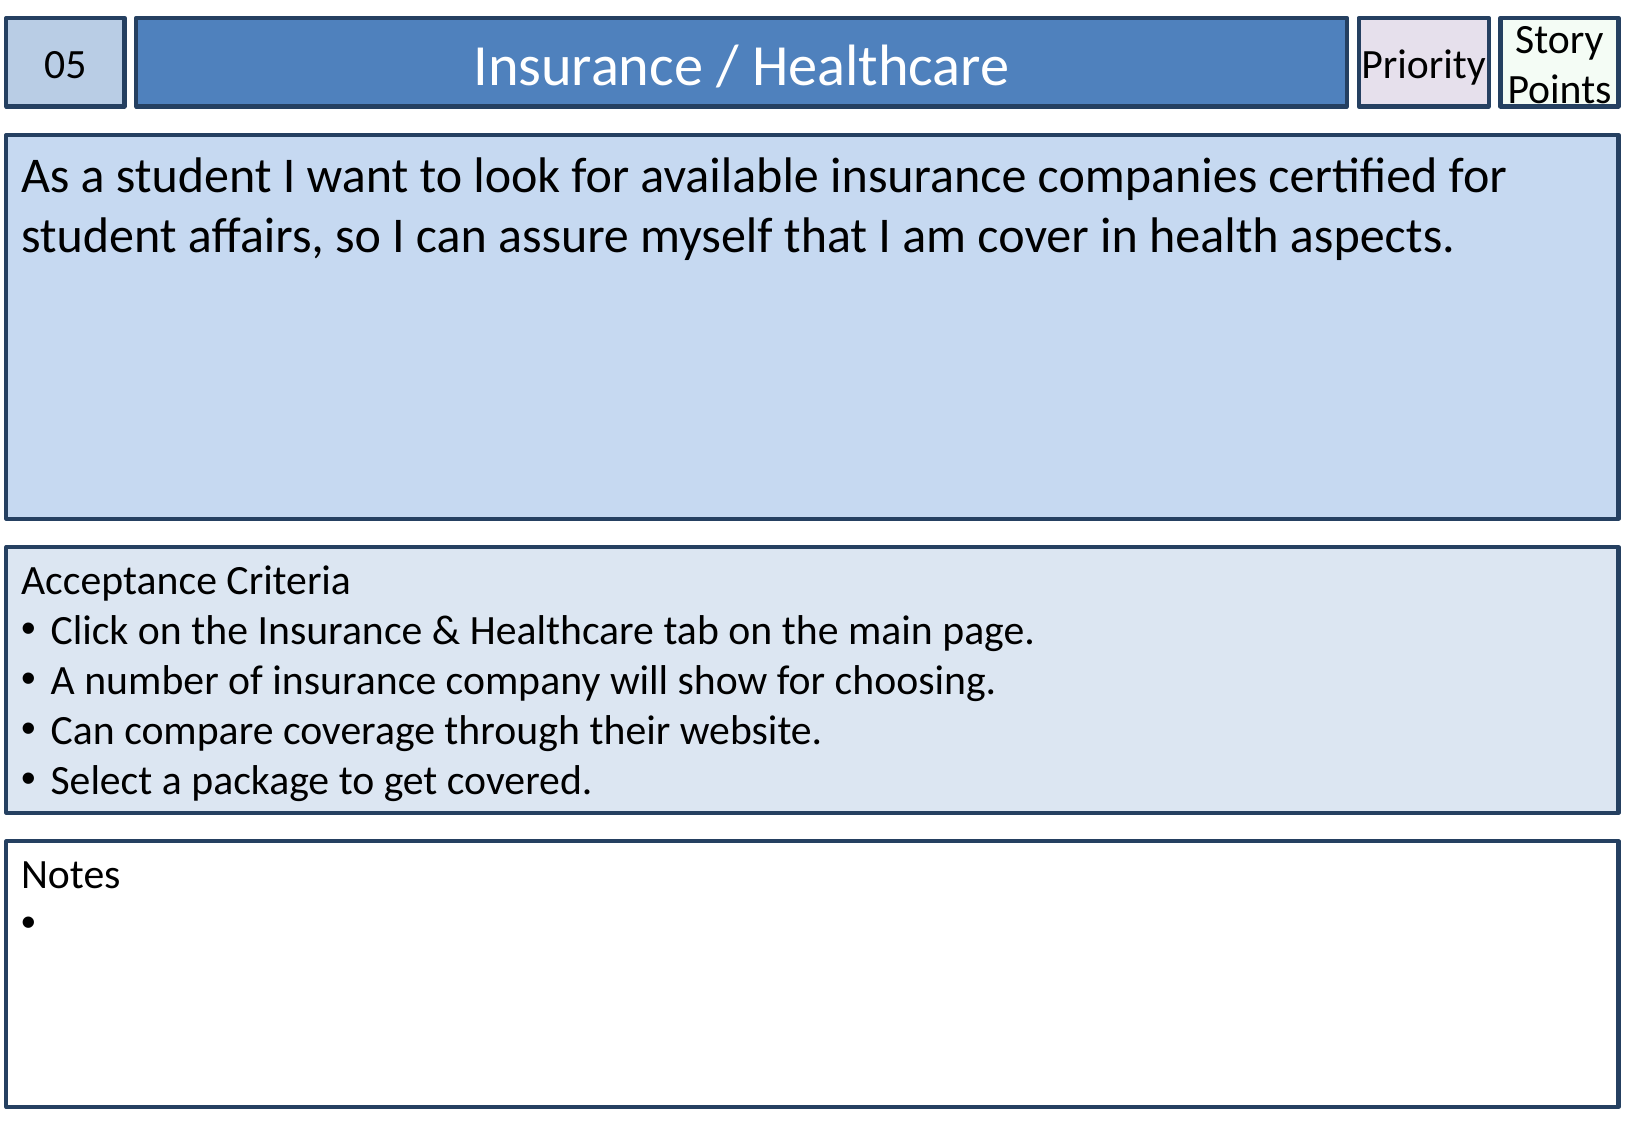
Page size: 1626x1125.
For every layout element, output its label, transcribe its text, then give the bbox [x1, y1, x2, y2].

text_box As a student I want to look for available insurance companies certified for student affairs, so I can assure myself that I am cover in health aspects. [4, 133, 1621, 521]
text_box Acceptance Criteria Click on the Insurance & Healthcare tab on the main page. A number of insurance company will show for choosing. Can compare coverage through their website. Select a package to get covered. [4, 545, 1621, 815]
text_box Priority [1357, 16, 1491, 109]
text_box Notes [4, 839, 1621, 1109]
text_box 05 [4, 16, 127, 109]
text_box Insurance / Healthcare [134, 16, 1349, 109]
text_box Story Points [1498, 16, 1621, 109]
